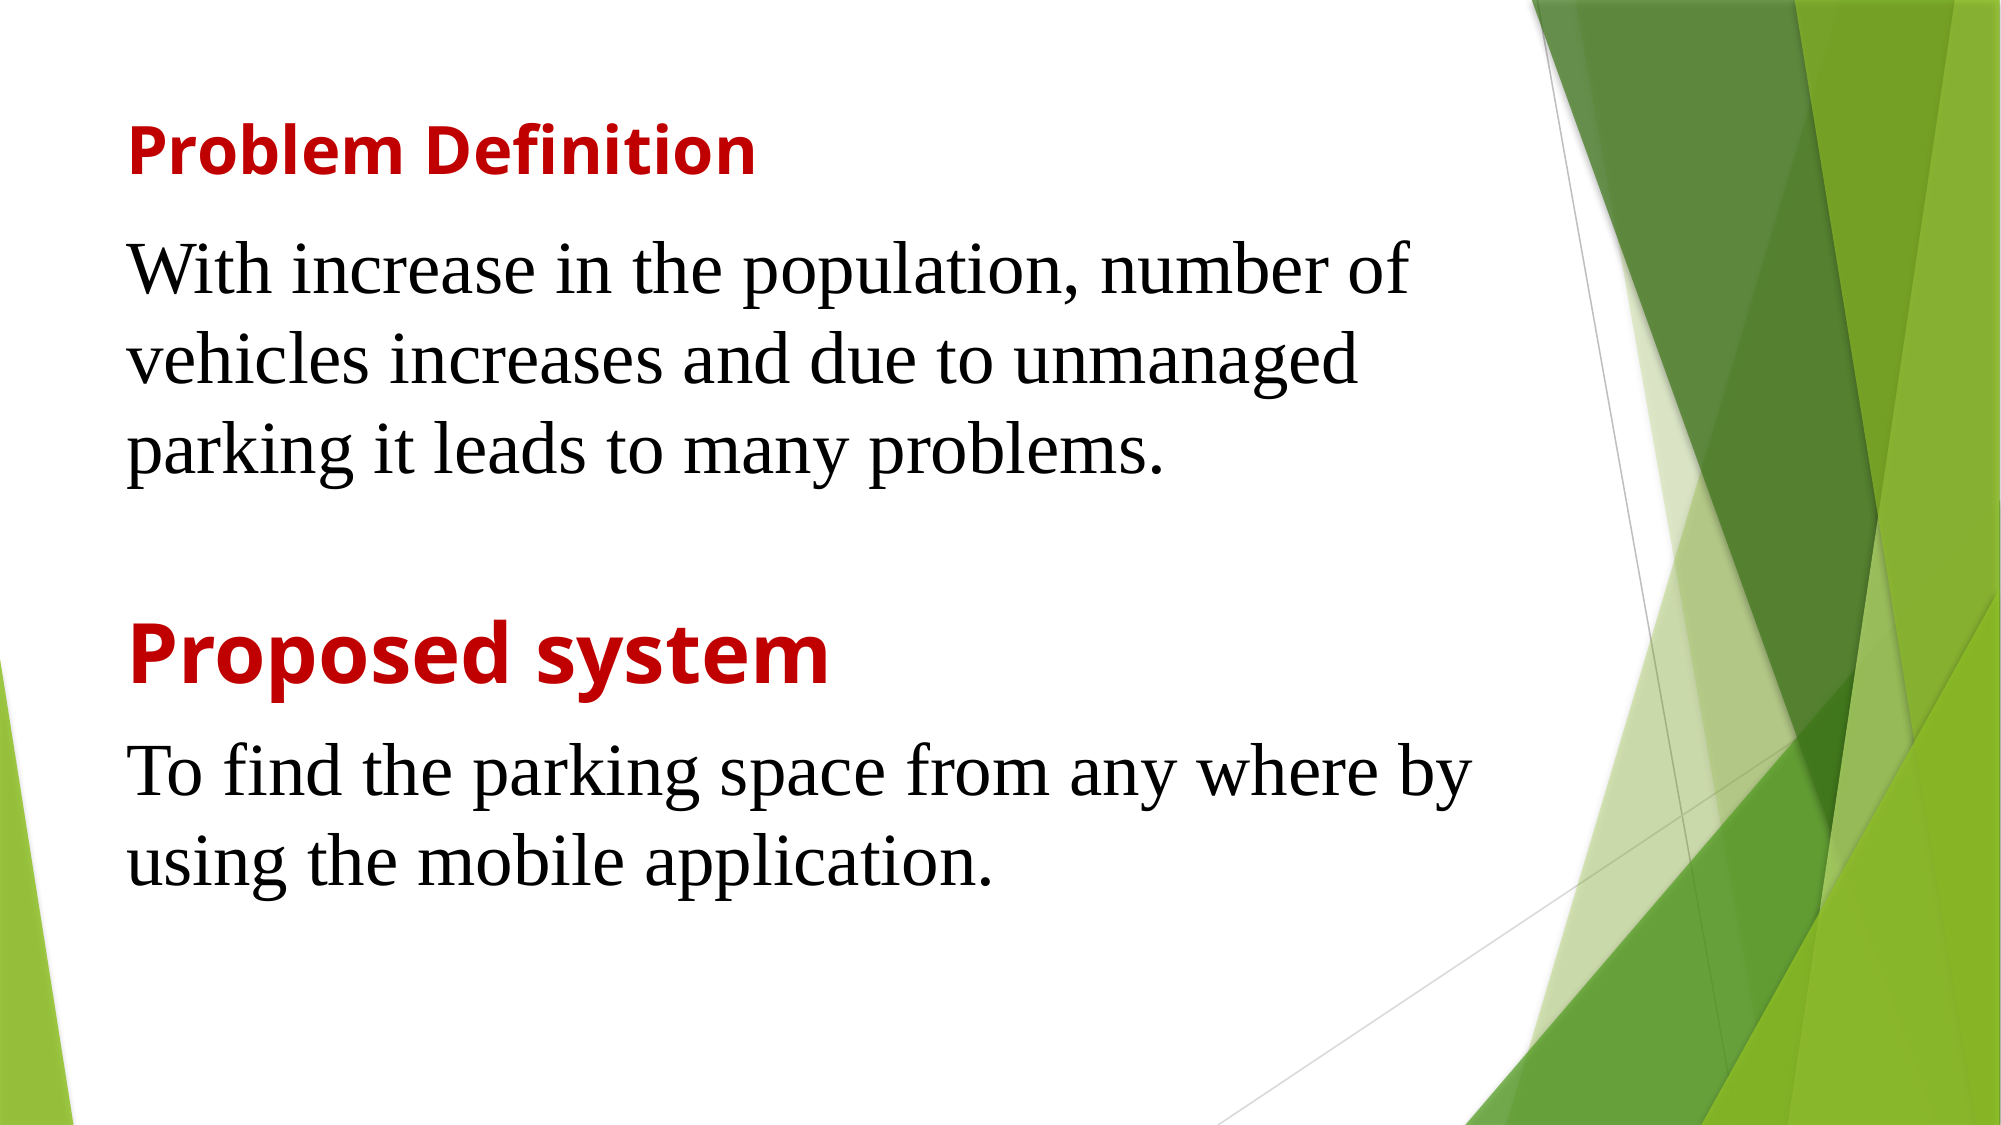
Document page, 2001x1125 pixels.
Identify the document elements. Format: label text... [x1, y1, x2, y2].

title Problem Definition [111, 99, 1522, 211]
list With increase in the population, number of vehicles increases and due to unmanaged parking it leads to many problems. Proposed system To find the parking space from any where by using the mobile application. [111, 211, 1522, 992]
